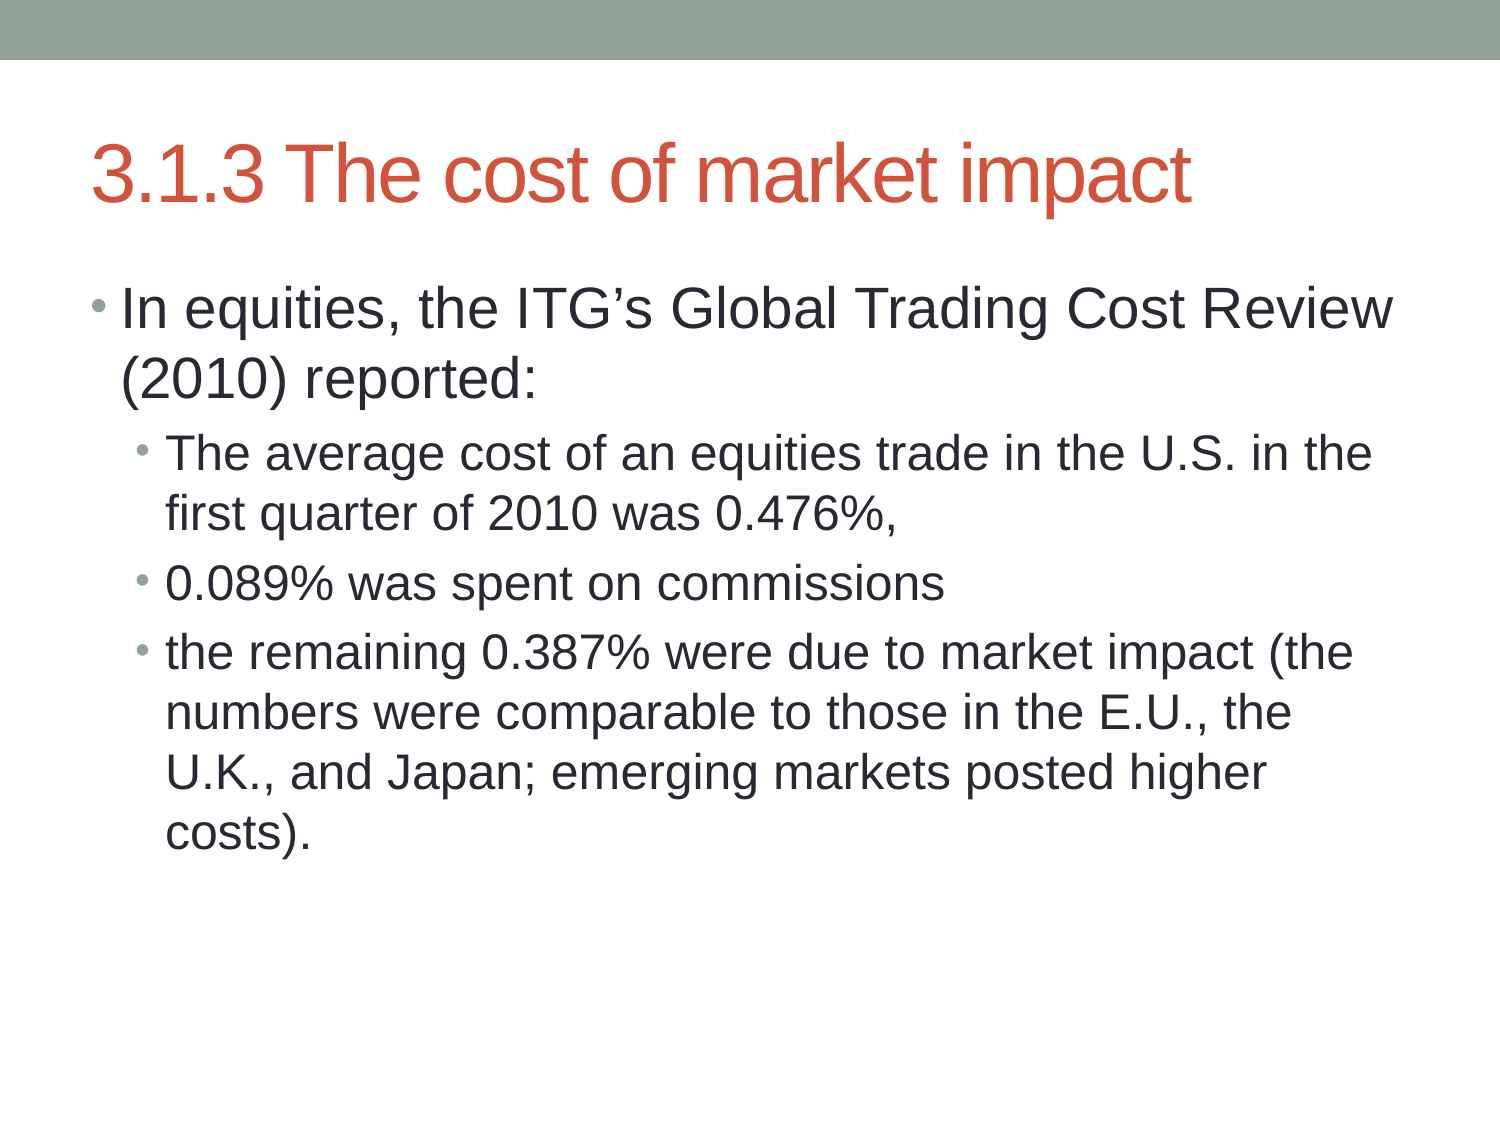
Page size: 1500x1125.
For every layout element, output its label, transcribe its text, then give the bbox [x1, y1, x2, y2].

title 3.1.3 The cost of market impact [75, 87, 1425, 250]
list In equities, the ITG’s Global Trading Cost Review (2010) reported: The average cost of an equities trade in the U.S. in the first quarter of 2010 was 0.476%, 0.089% was spent on commissions the remaining 0.387% were due to market impact (the numbers were comparable to those in the E.U., the U.K., and Japan; emerging markets posted higher costs). [75, 262, 1425, 1063]
